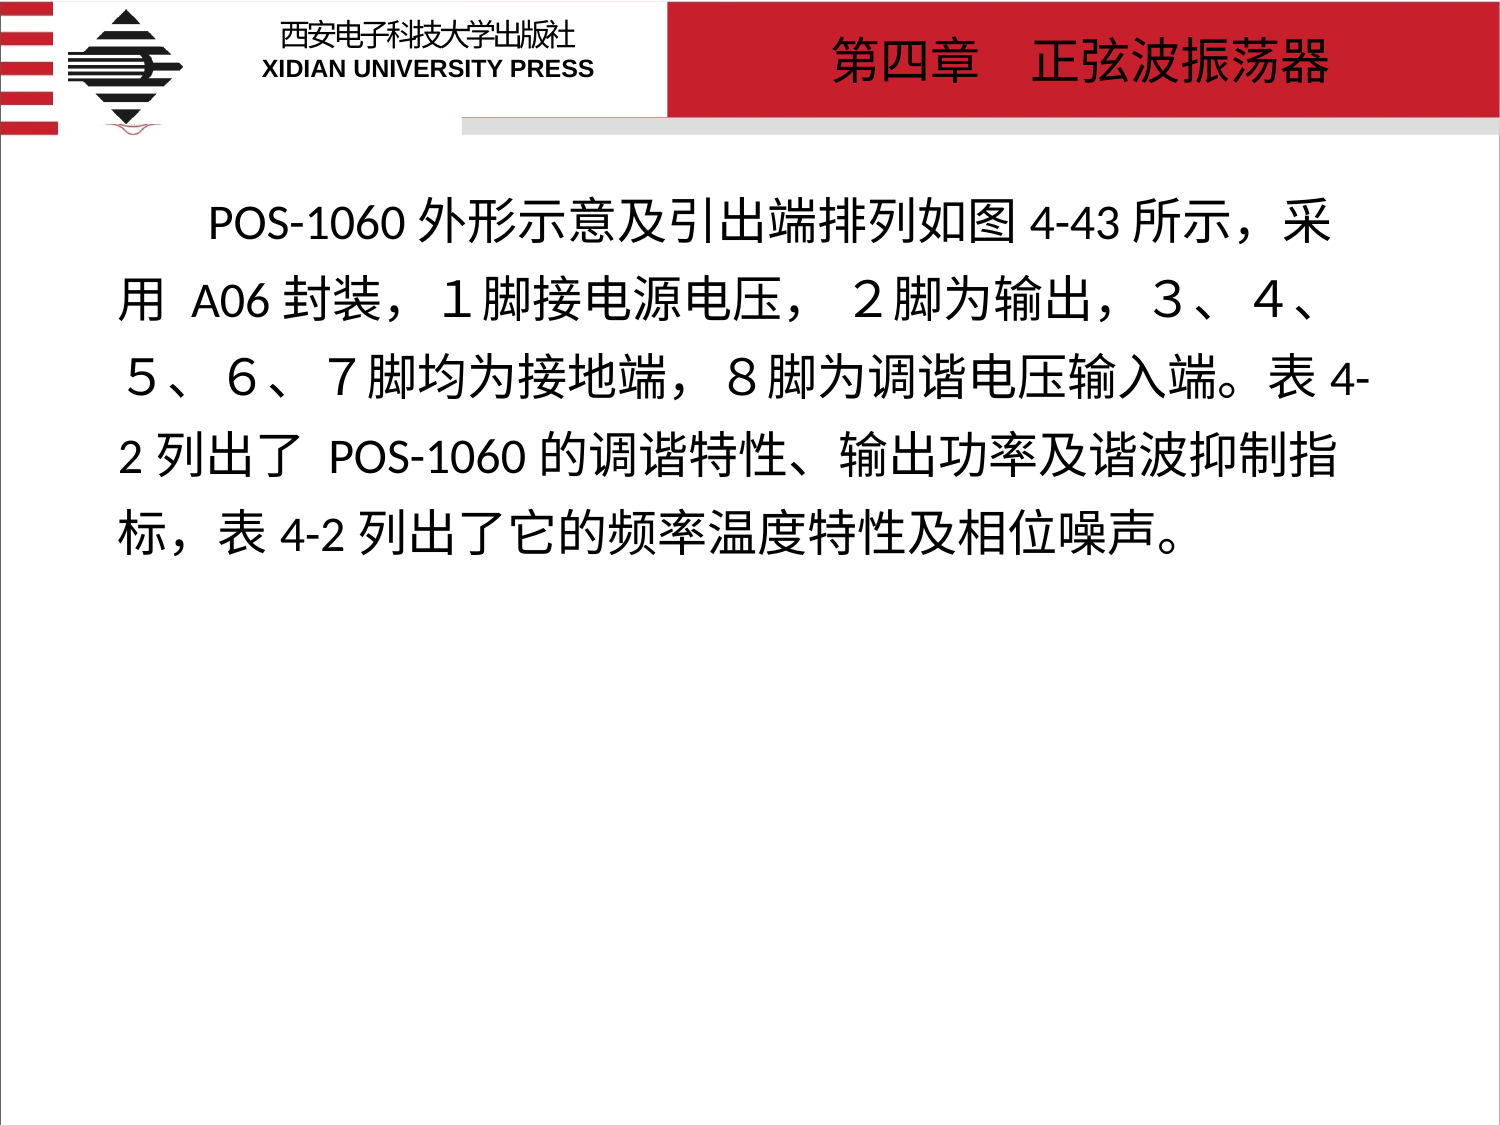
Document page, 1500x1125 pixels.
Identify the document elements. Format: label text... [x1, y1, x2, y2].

picture [0, 1, 1500, 1125]
title POS-1060外形示意及引出端排列如图4-43所示，采用 A06封装，１脚接电源电压， ２脚为输出，３、４、５、６、７脚均为接地端，８脚为调谐电压输入端。表4-2列出了 POS-1060的调谐特性、输出功率及谐波抑制指标，表4-2列出了它的频率温度特性及相位噪声。 [103, 163, 1397, 1019]
